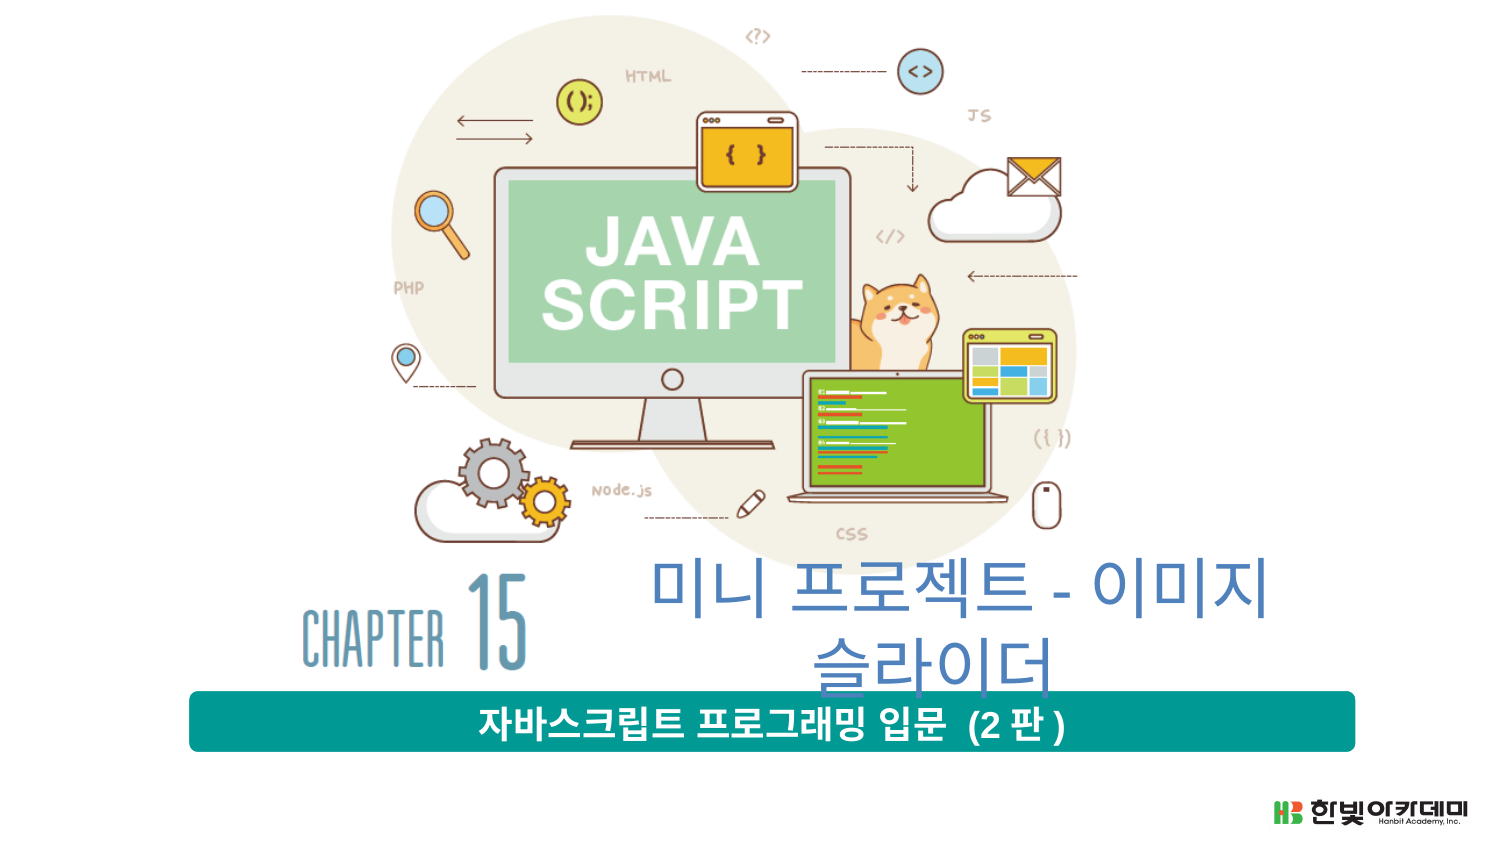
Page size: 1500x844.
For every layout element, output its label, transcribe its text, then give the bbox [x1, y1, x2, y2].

picture [300, 8, 1125, 678]
picture [1269, 796, 1472, 829]
title 미니 프로젝트-이미지 슬라이더 [549, 567, 1320, 686]
